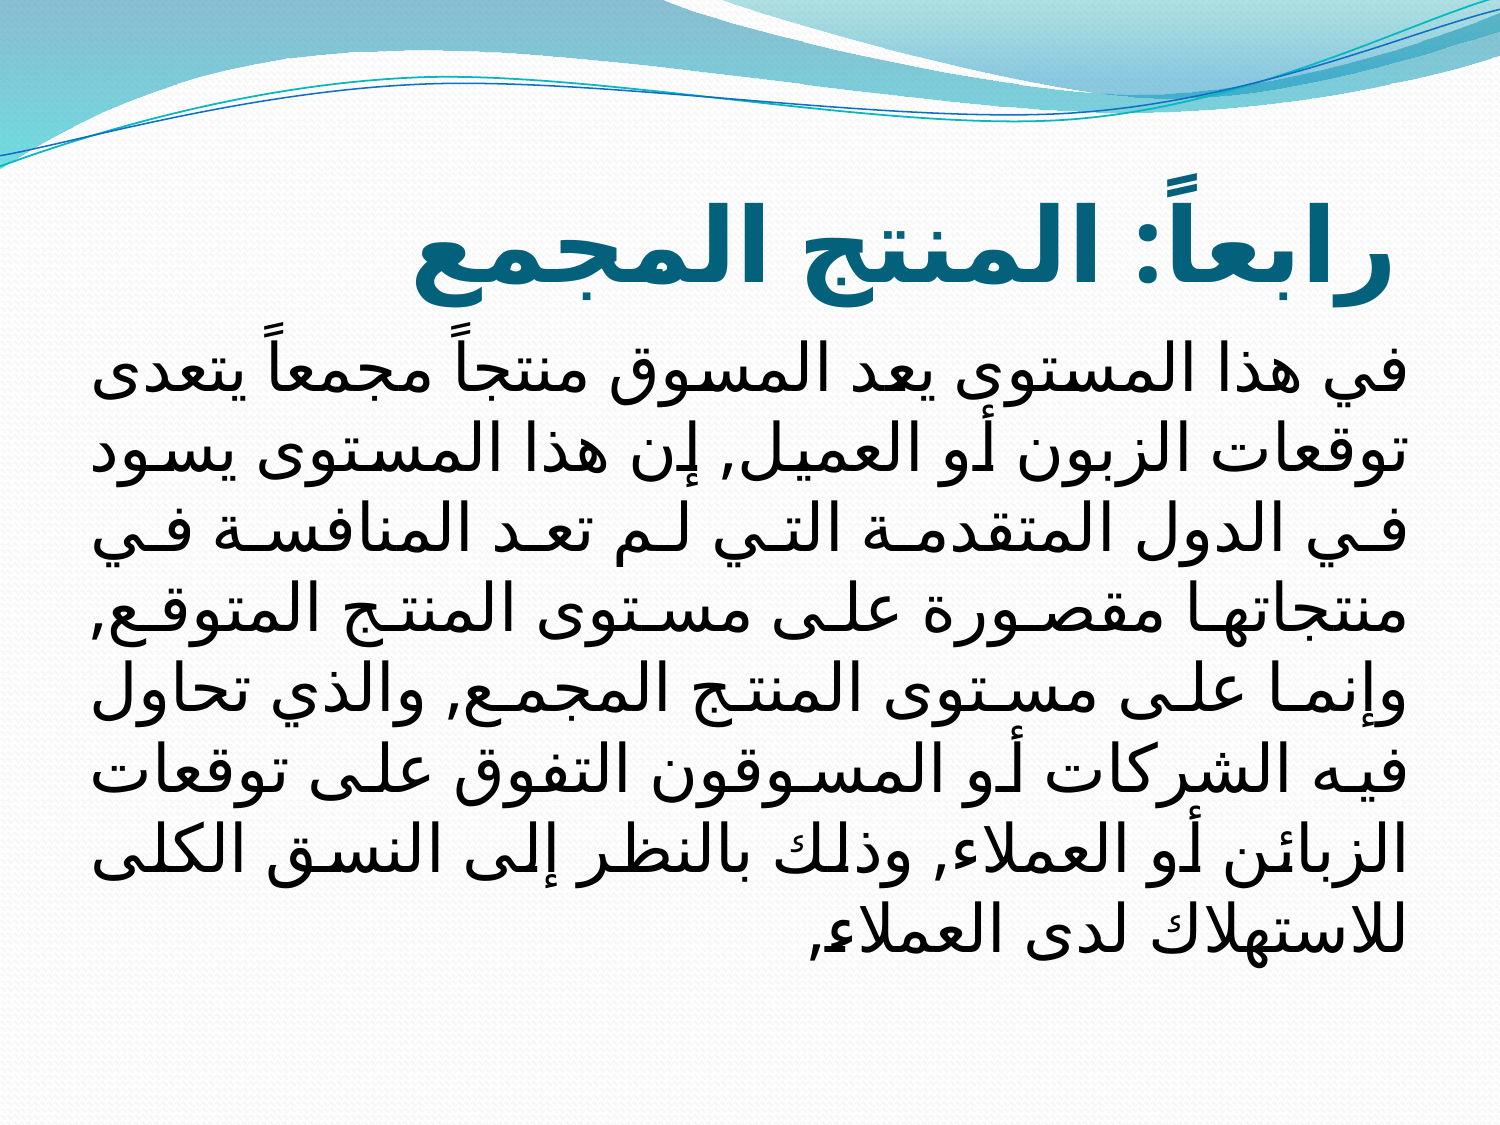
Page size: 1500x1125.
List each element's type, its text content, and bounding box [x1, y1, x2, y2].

title رابعاً: المنتج المجمع [75, 115, 1425, 303]
list في هذا المستوى يعد المسوق منتجاً مجمعاً يتعدى توقعات الزبون أو العميل, إن هذا المستوى يسود في الدول المتقدمة التي لم تعد المنافسة في منتجاتها مقصورة على مستوى المنتج المتوقع, وإنما على مستوى المنتج المجمع, والذي تحاول فيه الشركات أو المسوقون التفوق على توقعات الزبائن أو العملاء, وذلك بالنظر إلى النسق الكلى للاستهلاك لدى العملاء, [75, 317, 1425, 1038]
